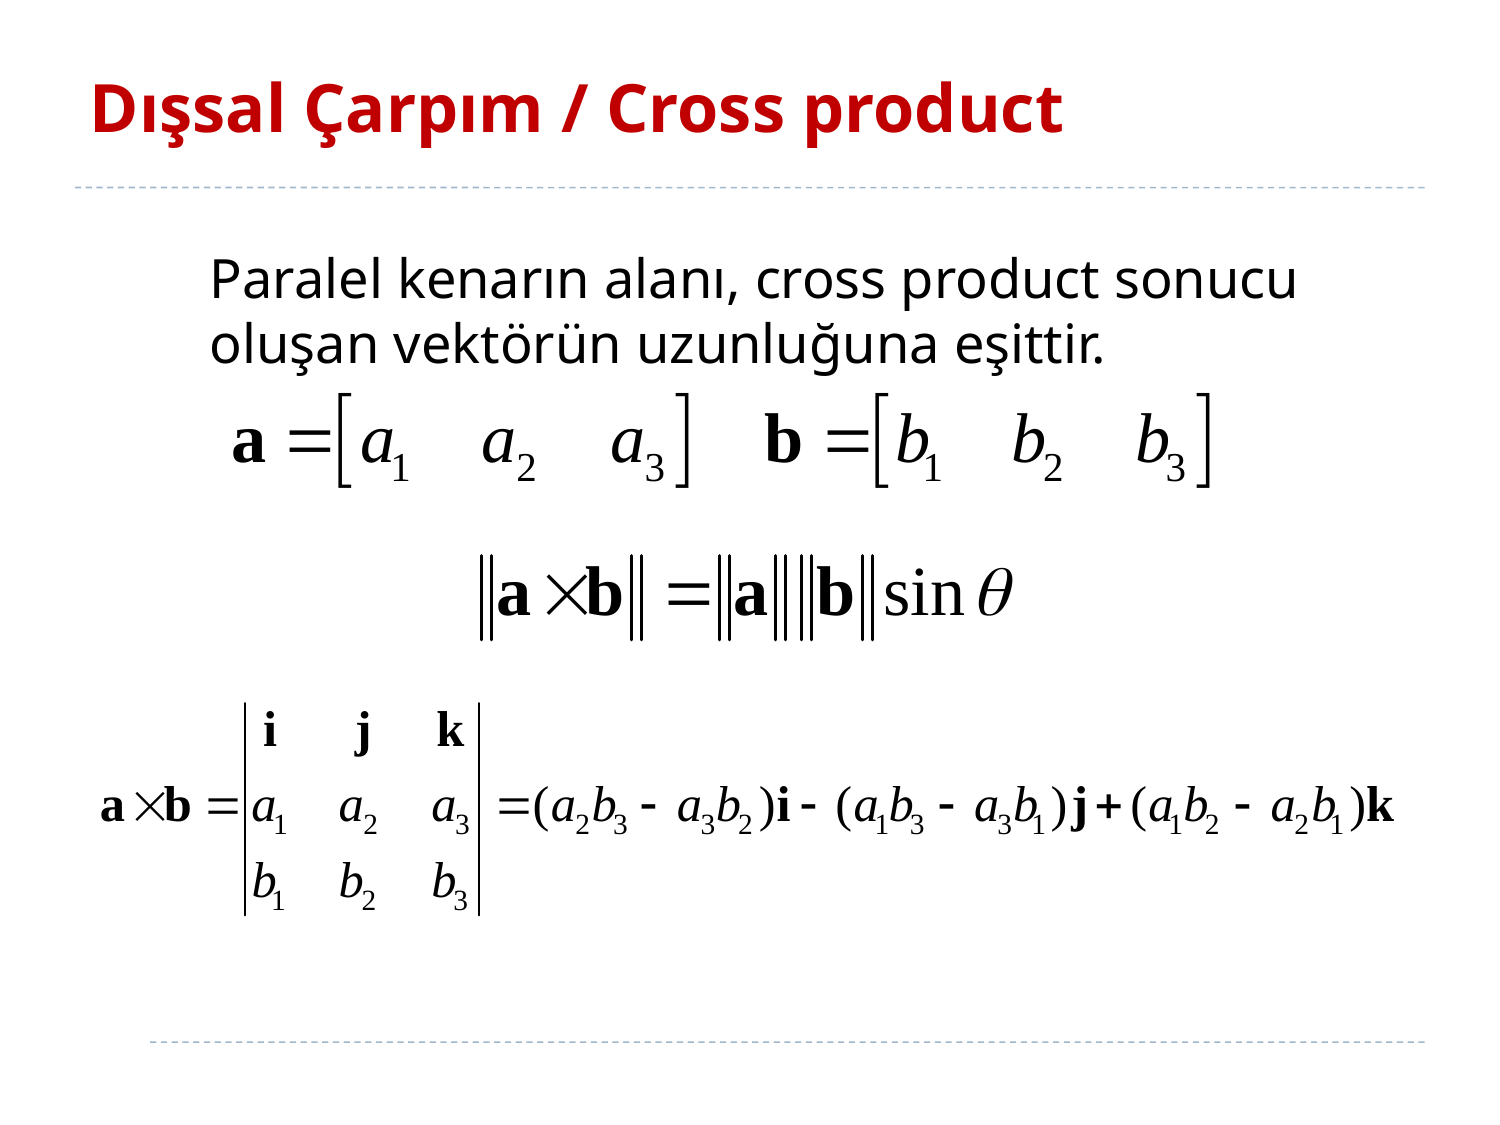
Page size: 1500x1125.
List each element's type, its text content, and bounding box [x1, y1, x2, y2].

title Dışsal Çarpım / Cross product [75, 24, 1425, 188]
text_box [755, 386, 1225, 505]
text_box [222, 386, 704, 505]
list Paralel kenarın alanı, cross product sonucu oluşan vektörün uzunluğuna eşittir. [150, 237, 1425, 399]
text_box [468, 538, 1032, 657]
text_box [93, 691, 1406, 928]
